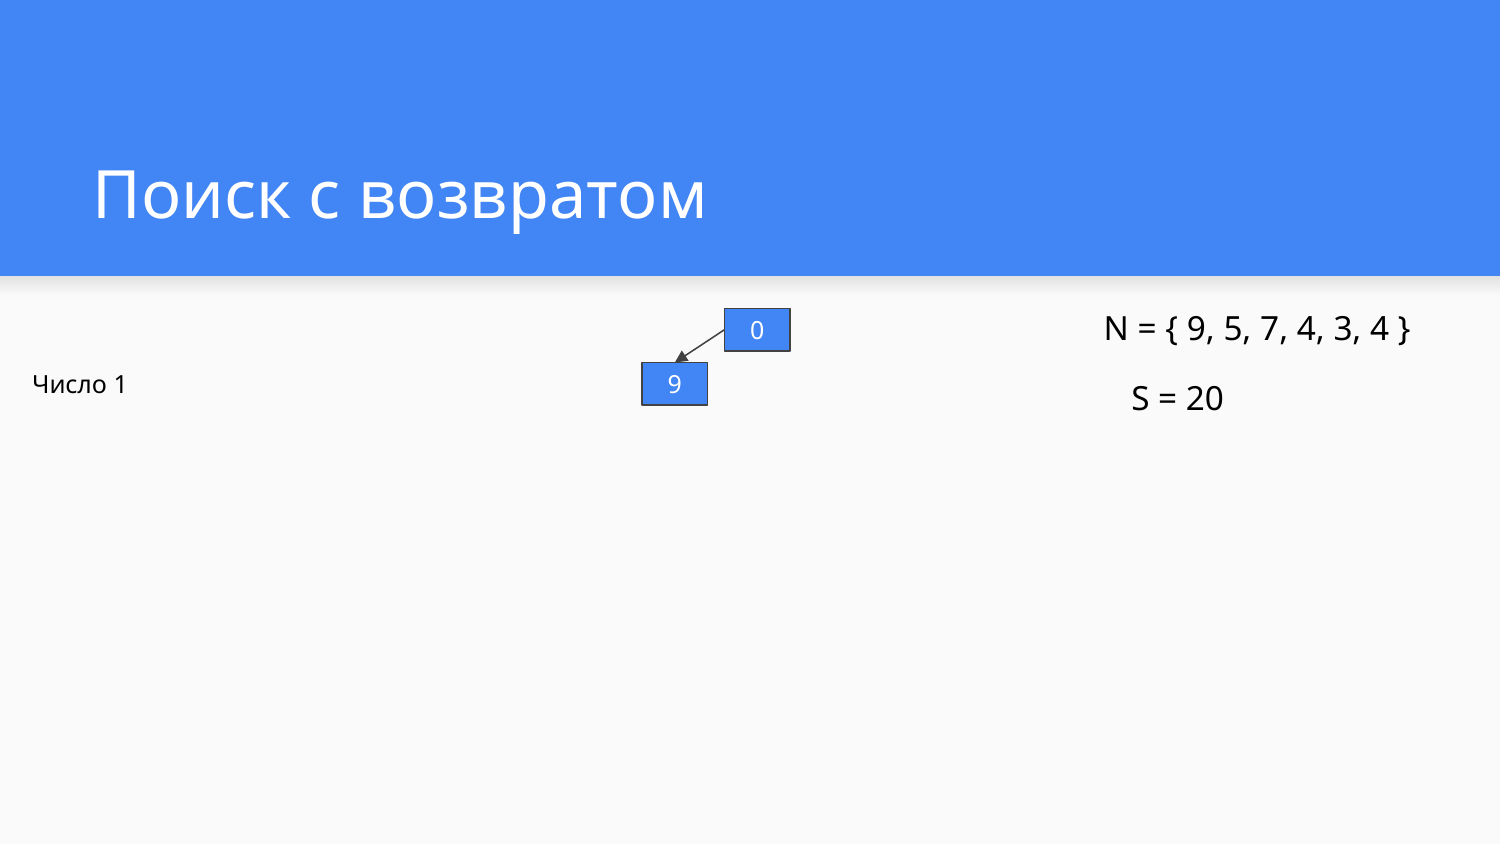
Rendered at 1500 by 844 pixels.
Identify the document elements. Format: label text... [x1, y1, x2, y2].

text_box 9 [642, 362, 708, 405]
text_box S = 20 [1113, 362, 1240, 438]
text_box N = { 9, 5, 7, 4, 3, 4 } [1030, 292, 1427, 368]
title Поиск с возвратом [77, 121, 1427, 248]
text_box Число 1 [17, 353, 172, 414]
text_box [674, 329, 725, 363]
text_box 0 [724, 308, 791, 351]
